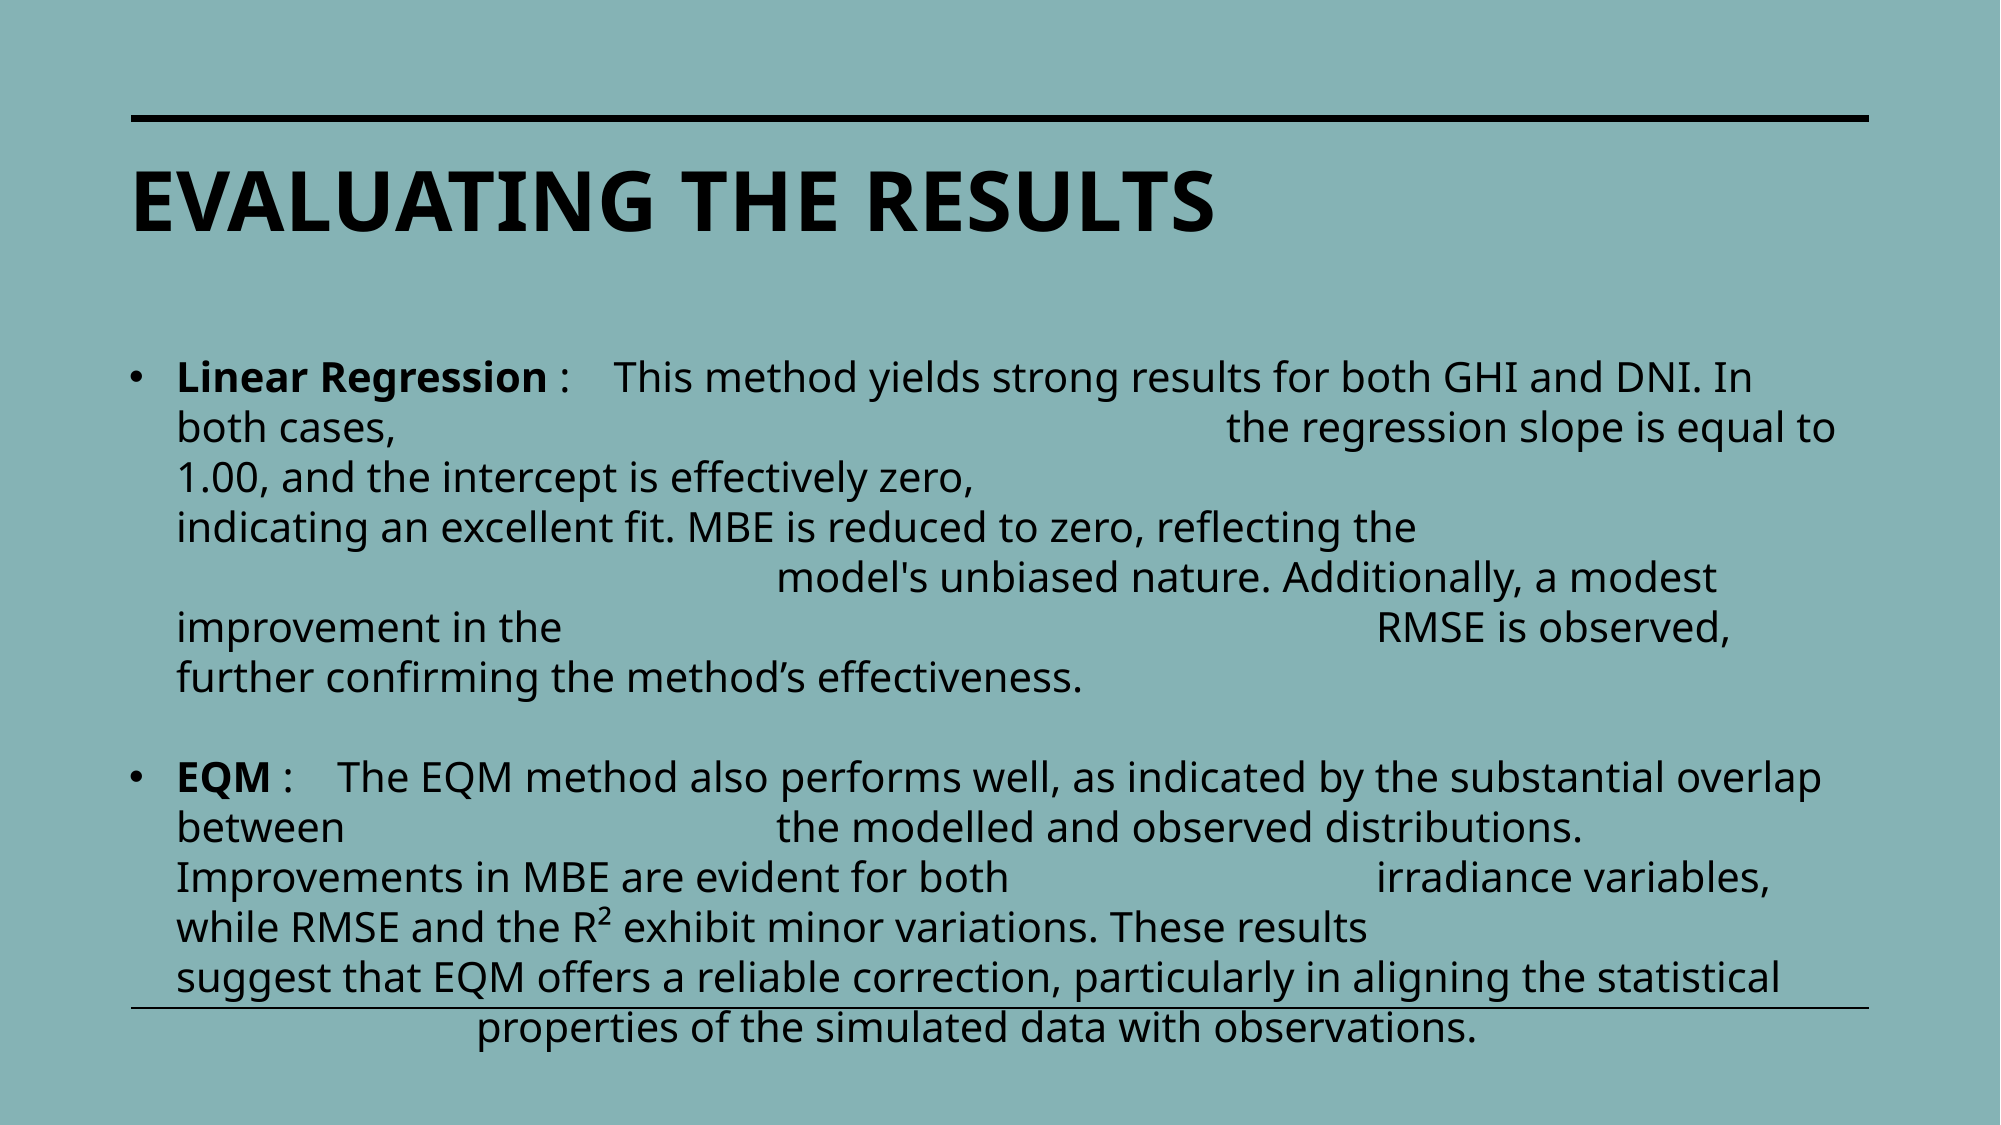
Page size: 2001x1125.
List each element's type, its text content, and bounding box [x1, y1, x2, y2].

text_box Evaluating the results [114, 151, 1337, 274]
text_box Linear Regression : This method yields strong results for both GHI and DNI. In both cases, the regression slope is equal to 1.00, and the intercept is effectively zero, indicating an excellent fit. MBE is reduced to zero, reflecting the model's unbiased nature. Additionally, a modest improvement in the RMSE is observed, further confirming the method’s effectiveness. EQM : The EQM method also performs well, as indicated by the substantial overlap between the modelled and observed distributions. Improvements in MBE are evident for both irradiance variables, while RMSE and the R² exhibit minor variations. These results suggest that EQM offers a reliable correction, particularly in aligning the statistical properties of the simulated data with observations. [114, 343, 1864, 1059]
